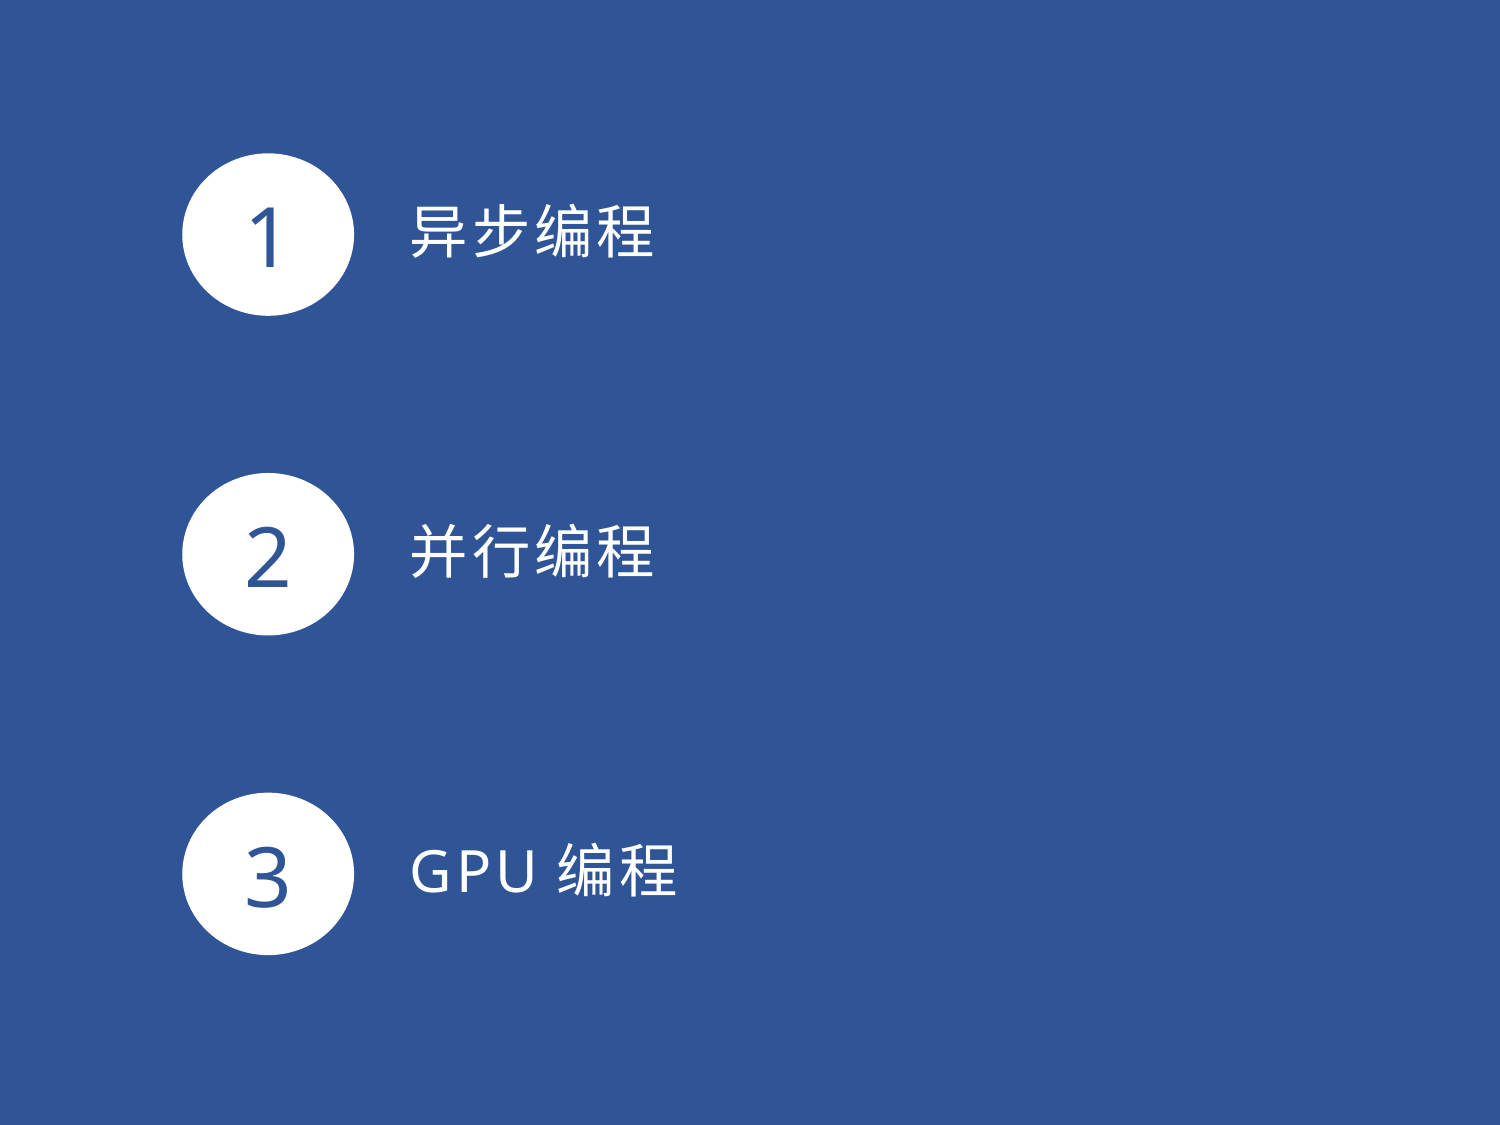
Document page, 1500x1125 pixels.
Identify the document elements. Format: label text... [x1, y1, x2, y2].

list 异步编程 [394, 164, 1308, 305]
list 并行编程 [394, 484, 1308, 625]
list GPU编程 [394, 804, 1308, 944]
